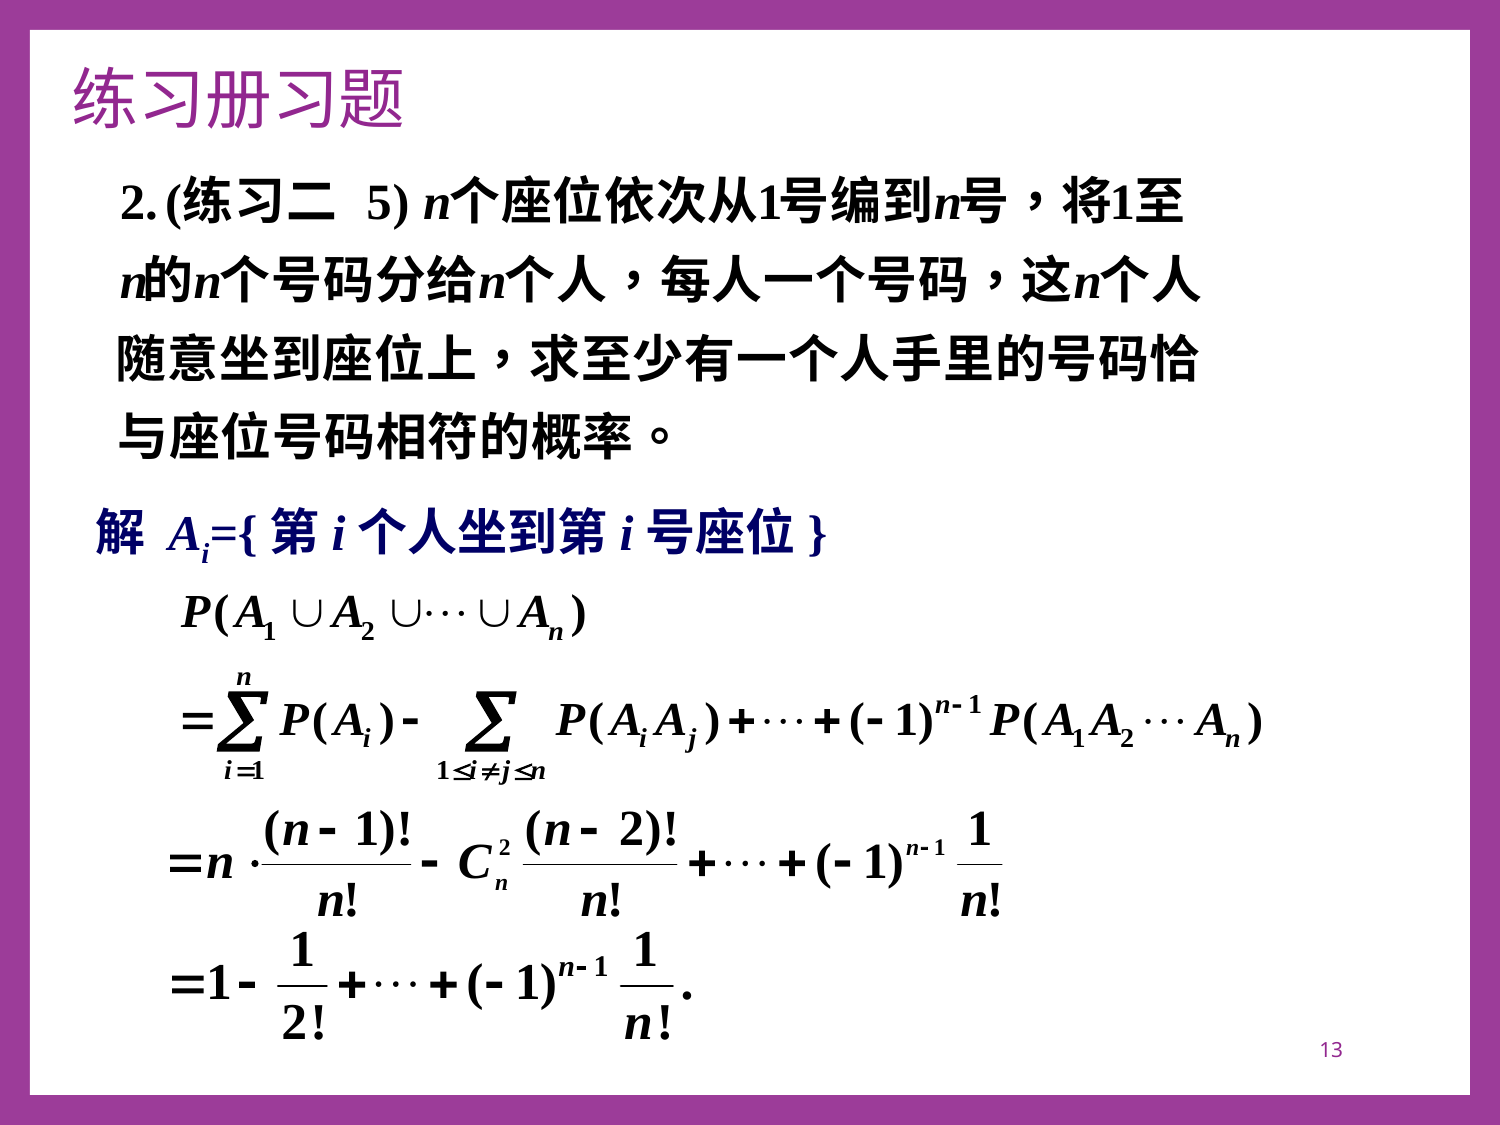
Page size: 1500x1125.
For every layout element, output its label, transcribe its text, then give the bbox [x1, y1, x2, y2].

text_box 解 Ai={第i个人坐到第i号座位} [5, 484, 858, 577]
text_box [158, 796, 1011, 926]
title 练习册习题 [56, 41, 1301, 162]
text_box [158, 912, 704, 1053]
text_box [111, 166, 1212, 473]
slide_number 13 [1147, 1020, 1358, 1081]
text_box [170, 582, 1271, 796]
